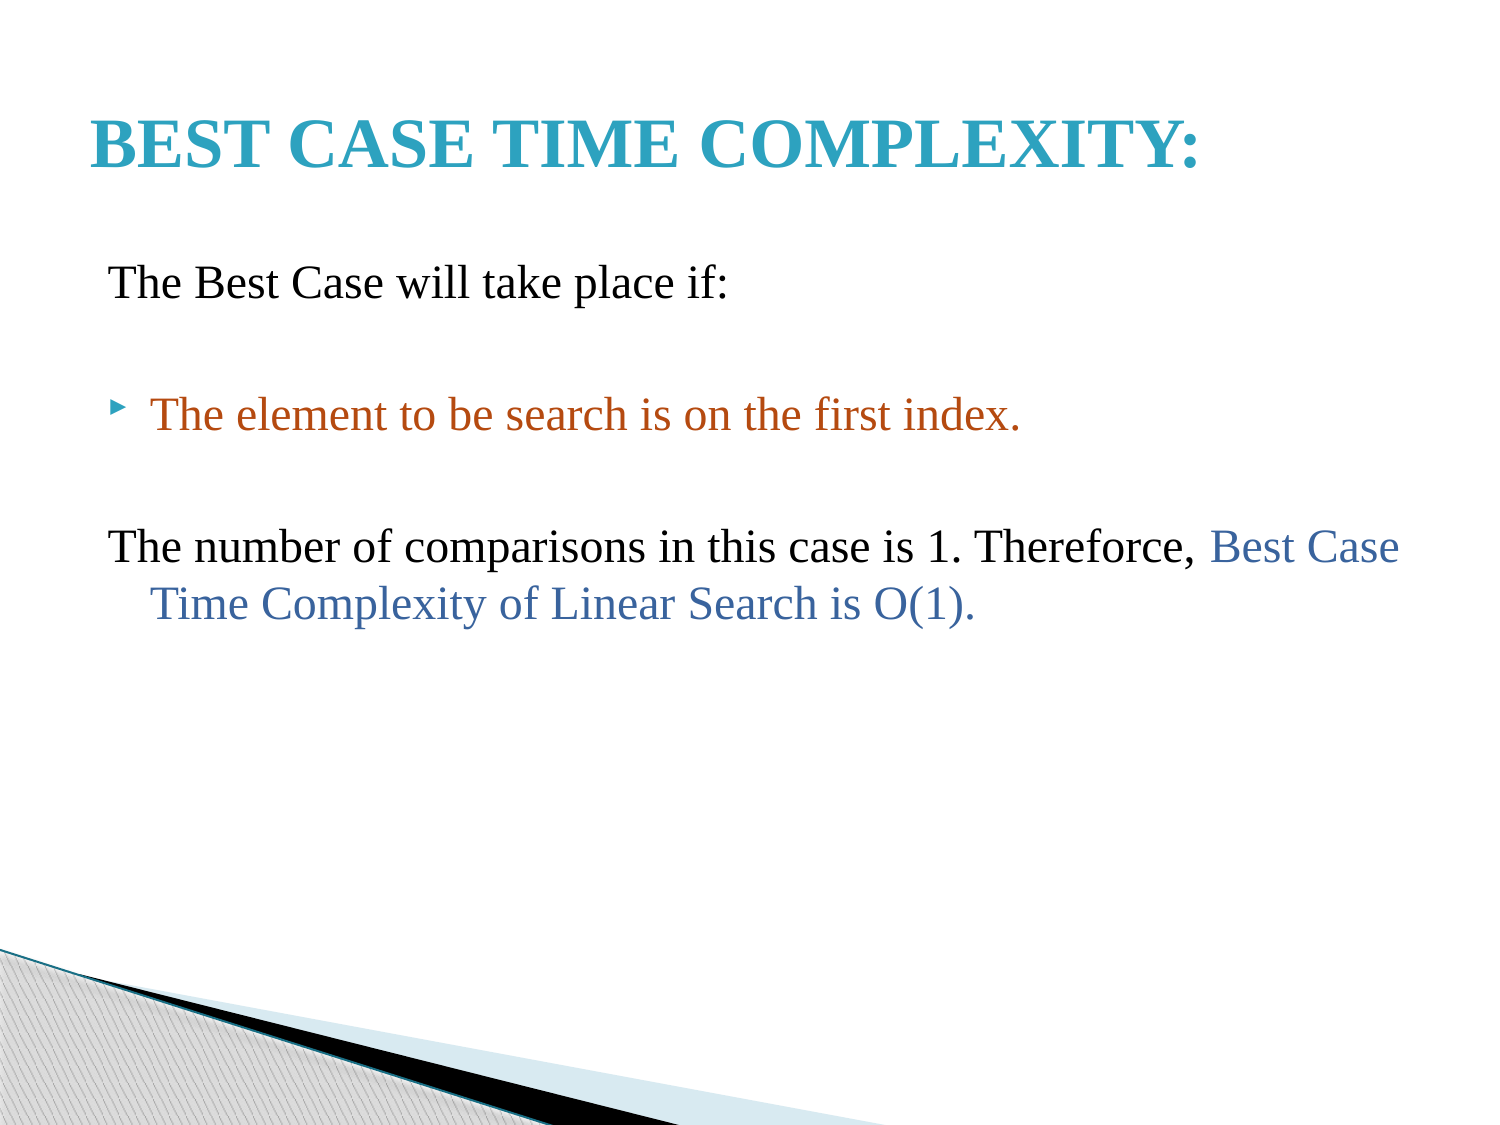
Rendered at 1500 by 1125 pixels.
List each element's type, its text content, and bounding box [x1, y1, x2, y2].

list The Best Case will take place if: The element to be search is on the first index. The number of comparisons in this case is 1. Thereforce, Best Case Time Complexity of Linear Search is O(1). [75, 243, 1425, 986]
title BEST CASE TIME COMPLEXITY: [75, 45, 1425, 233]
